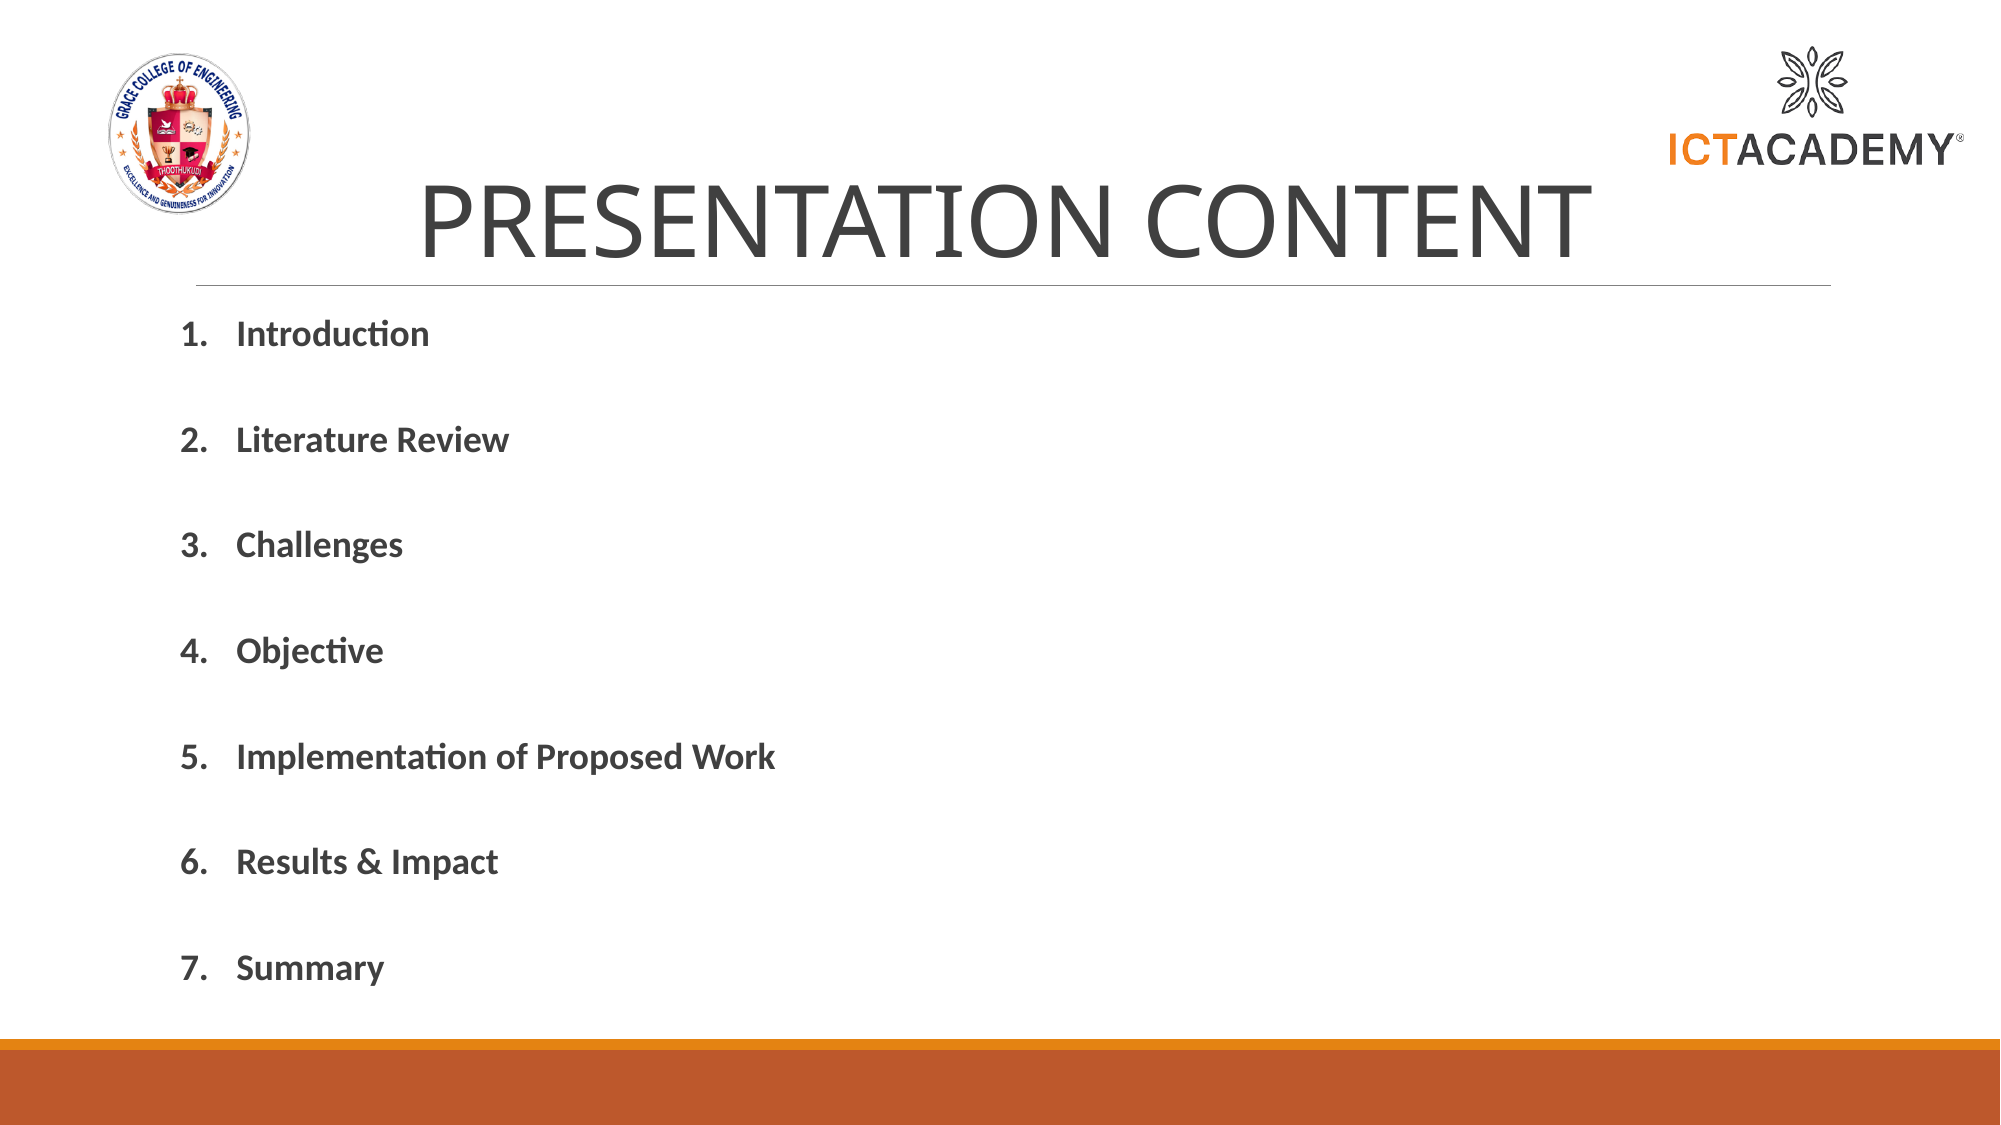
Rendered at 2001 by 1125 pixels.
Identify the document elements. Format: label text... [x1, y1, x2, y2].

list Introduction Literature Review Challenges Objective Implementation of Proposed Work Results & Impact Summary [180, 302, 1830, 963]
title PRESENTATION CONTENT [180, 47, 1830, 285]
picture [97, 50, 263, 216]
picture [1669, 46, 1965, 165]
